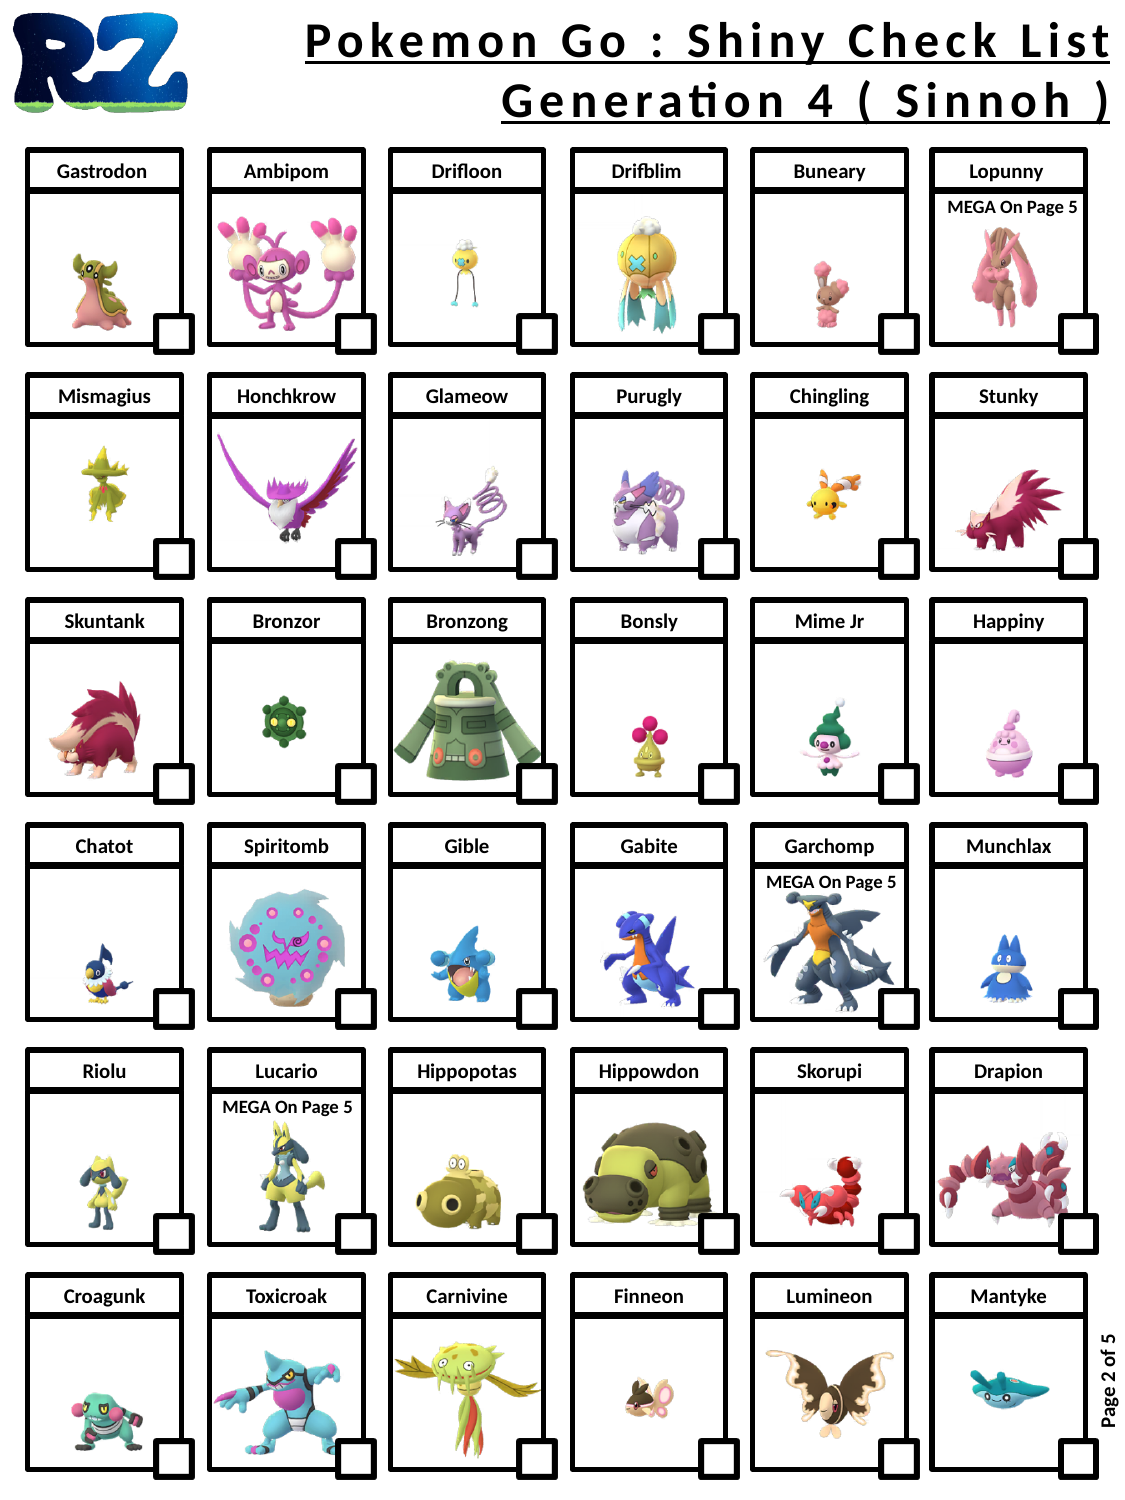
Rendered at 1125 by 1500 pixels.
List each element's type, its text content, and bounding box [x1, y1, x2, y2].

text_box Hippowdon [572, 1050, 726, 1090]
text_box Drifblim [572, 150, 726, 190]
picture [877, 987, 922, 1031]
picture [152, 312, 197, 356]
text_box [570, 189, 728, 347]
text_box [930, 1089, 1088, 1247]
text_box Gible [390, 825, 544, 865]
text_box Skuntank [27, 599, 182, 640]
text_box [26, 864, 183, 1022]
picture [1056, 987, 1101, 1031]
text_box Riolu [27, 1050, 182, 1090]
text_box [388, 864, 546, 1022]
picture [334, 987, 379, 1031]
text_box [388, 639, 546, 797]
picture [152, 537, 197, 581]
text_box Ambipom [209, 150, 364, 190]
text_box Drifloon [390, 150, 544, 190]
text_box [388, 1314, 546, 1472]
text_box [930, 414, 1088, 572]
text_box MEGA On Page 5 [187, 1087, 388, 1125]
text_box [570, 864, 728, 1022]
text_box [751, 414, 908, 572]
text_box Munchlax [931, 825, 1086, 865]
text_box [208, 1125, 365, 1247]
text_box Bonsly [572, 599, 726, 640]
text_box Stunky [931, 375, 1086, 415]
picture [1056, 1212, 1101, 1256]
text_box MEGA On Page 5 [737, 862, 925, 900]
text_box Croagunk [27, 1275, 182, 1315]
text_box Mismagius [27, 375, 182, 415]
text_box Finneon [572, 1275, 726, 1315]
text_box Chatot [27, 825, 182, 865]
picture [152, 1212, 197, 1256]
text_box [930, 639, 1088, 797]
picture [1056, 1437, 1101, 1481]
picture [152, 762, 197, 806]
text_box Mime Jr [752, 599, 907, 640]
text_box [930, 1314, 1086, 1472]
text_box Mantyke [931, 1275, 1086, 1315]
text_box Purugly [572, 375, 726, 415]
text_box [751, 639, 908, 797]
picture [1056, 762, 1101, 806]
text_box Bronzong [390, 599, 544, 640]
text_box Happiny [931, 599, 1086, 640]
text_box [570, 1089, 728, 1247]
picture [1056, 312, 1101, 356]
picture [877, 762, 922, 806]
text_box Drapion [931, 1050, 1086, 1090]
text_box [208, 1314, 365, 1472]
text_box Spiritomb [209, 825, 364, 865]
text_box [751, 1314, 908, 1472]
text_box Gastrodon [27, 150, 182, 190]
picture [697, 762, 741, 806]
text_box Page 2 of 5 [1086, 1262, 1125, 1500]
picture [697, 1212, 741, 1256]
picture [152, 1437, 197, 1481]
text_box Chingling [752, 375, 907, 415]
text_box Carnivine [390, 1275, 544, 1315]
picture [334, 762, 379, 806]
text_box [751, 1089, 908, 1247]
text_box Buneary [752, 150, 907, 190]
text_box [570, 639, 728, 797]
text_box [930, 225, 1088, 347]
text_box [208, 189, 365, 347]
text_box [388, 189, 546, 347]
text_box [26, 1089, 183, 1247]
picture [697, 987, 741, 1031]
text_box [751, 189, 908, 347]
text_box [570, 414, 728, 572]
text_box Lumineon [752, 1275, 907, 1315]
picture [515, 312, 559, 356]
text_box Lopunny [931, 150, 1086, 187]
picture [515, 1437, 559, 1481]
text_box [26, 639, 183, 797]
picture [697, 537, 741, 581]
picture [515, 762, 559, 806]
text_box [570, 1314, 728, 1472]
picture [697, 1437, 741, 1481]
picture [334, 1437, 379, 1481]
text_box Glameow [390, 375, 544, 415]
picture [877, 1212, 922, 1256]
picture [697, 312, 741, 356]
text_box Gabite [572, 825, 726, 865]
picture [877, 312, 922, 356]
text_box Lucario [209, 1050, 364, 1087]
text_box Skorupi [752, 1050, 907, 1090]
text_box [930, 864, 1088, 1022]
picture [334, 537, 379, 581]
picture [12, 12, 188, 113]
text_box Hippopotas [390, 1050, 544, 1090]
picture [515, 1212, 559, 1256]
text_box [26, 189, 183, 347]
text_box [388, 414, 546, 572]
picture [152, 987, 197, 1031]
picture [1056, 537, 1101, 581]
text_box [208, 639, 365, 797]
text_box [388, 1089, 546, 1247]
picture [877, 537, 922, 581]
text_box Pokemon Go : Shiny Check List Generation 4 ( Sinnoh ) [0, 0, 1125, 135]
text_box [208, 864, 365, 1022]
text_box [208, 414, 365, 572]
text_box [26, 1314, 183, 1472]
text_box Bronzor [209, 599, 364, 640]
picture [334, 1212, 379, 1256]
text_box Garchomp [752, 825, 907, 862]
text_box Toxicroak [209, 1275, 364, 1315]
picture [877, 1437, 922, 1481]
picture [515, 987, 559, 1031]
picture [334, 312, 379, 356]
picture [515, 537, 559, 581]
text_box [26, 414, 183, 572]
text_box MEGA On Page 5 [912, 187, 1113, 225]
text_box [751, 900, 908, 1022]
text_box Honchkrow [209, 375, 364, 415]
